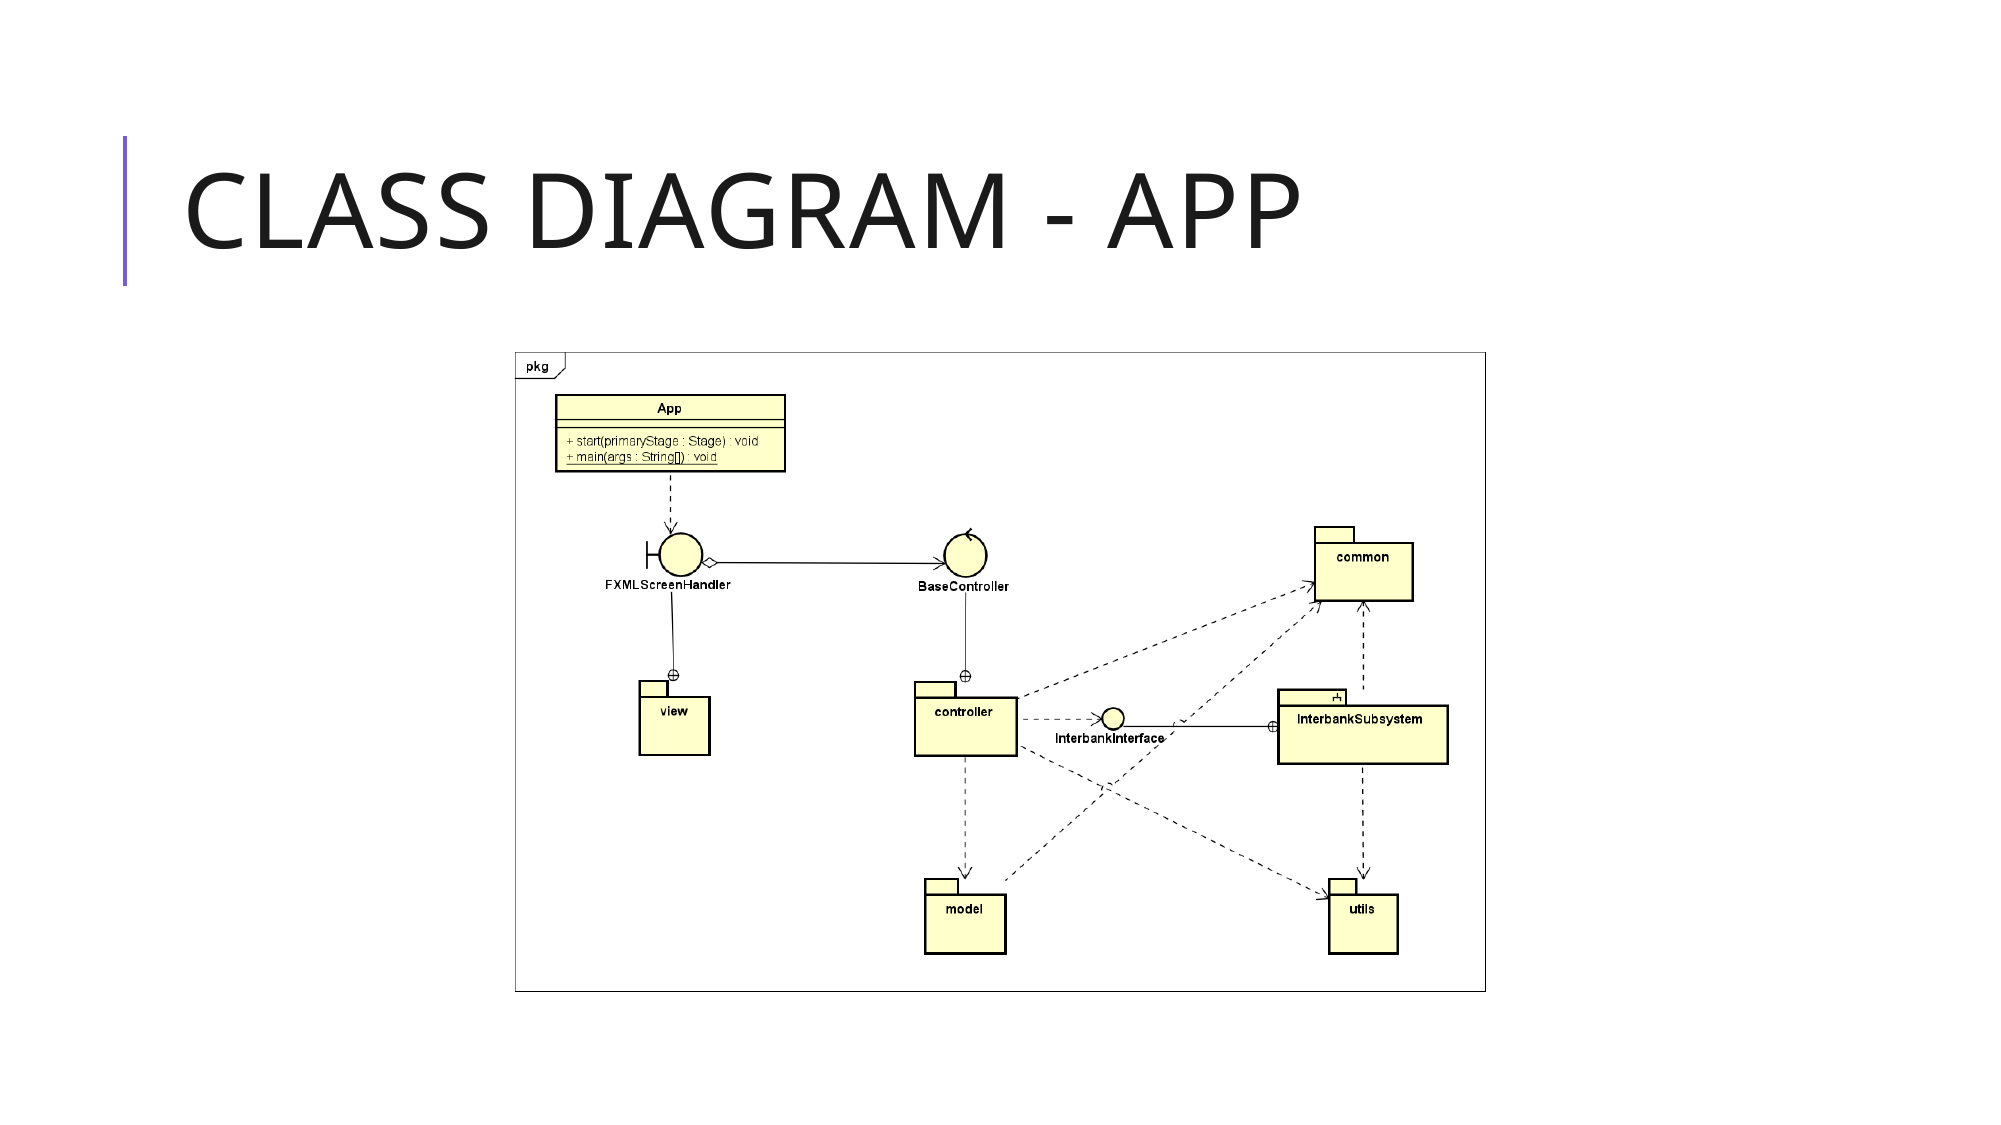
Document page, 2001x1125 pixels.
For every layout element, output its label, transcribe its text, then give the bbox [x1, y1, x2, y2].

title Class Diagram - App [168, 96, 1763, 342]
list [503, 341, 1496, 1002]
